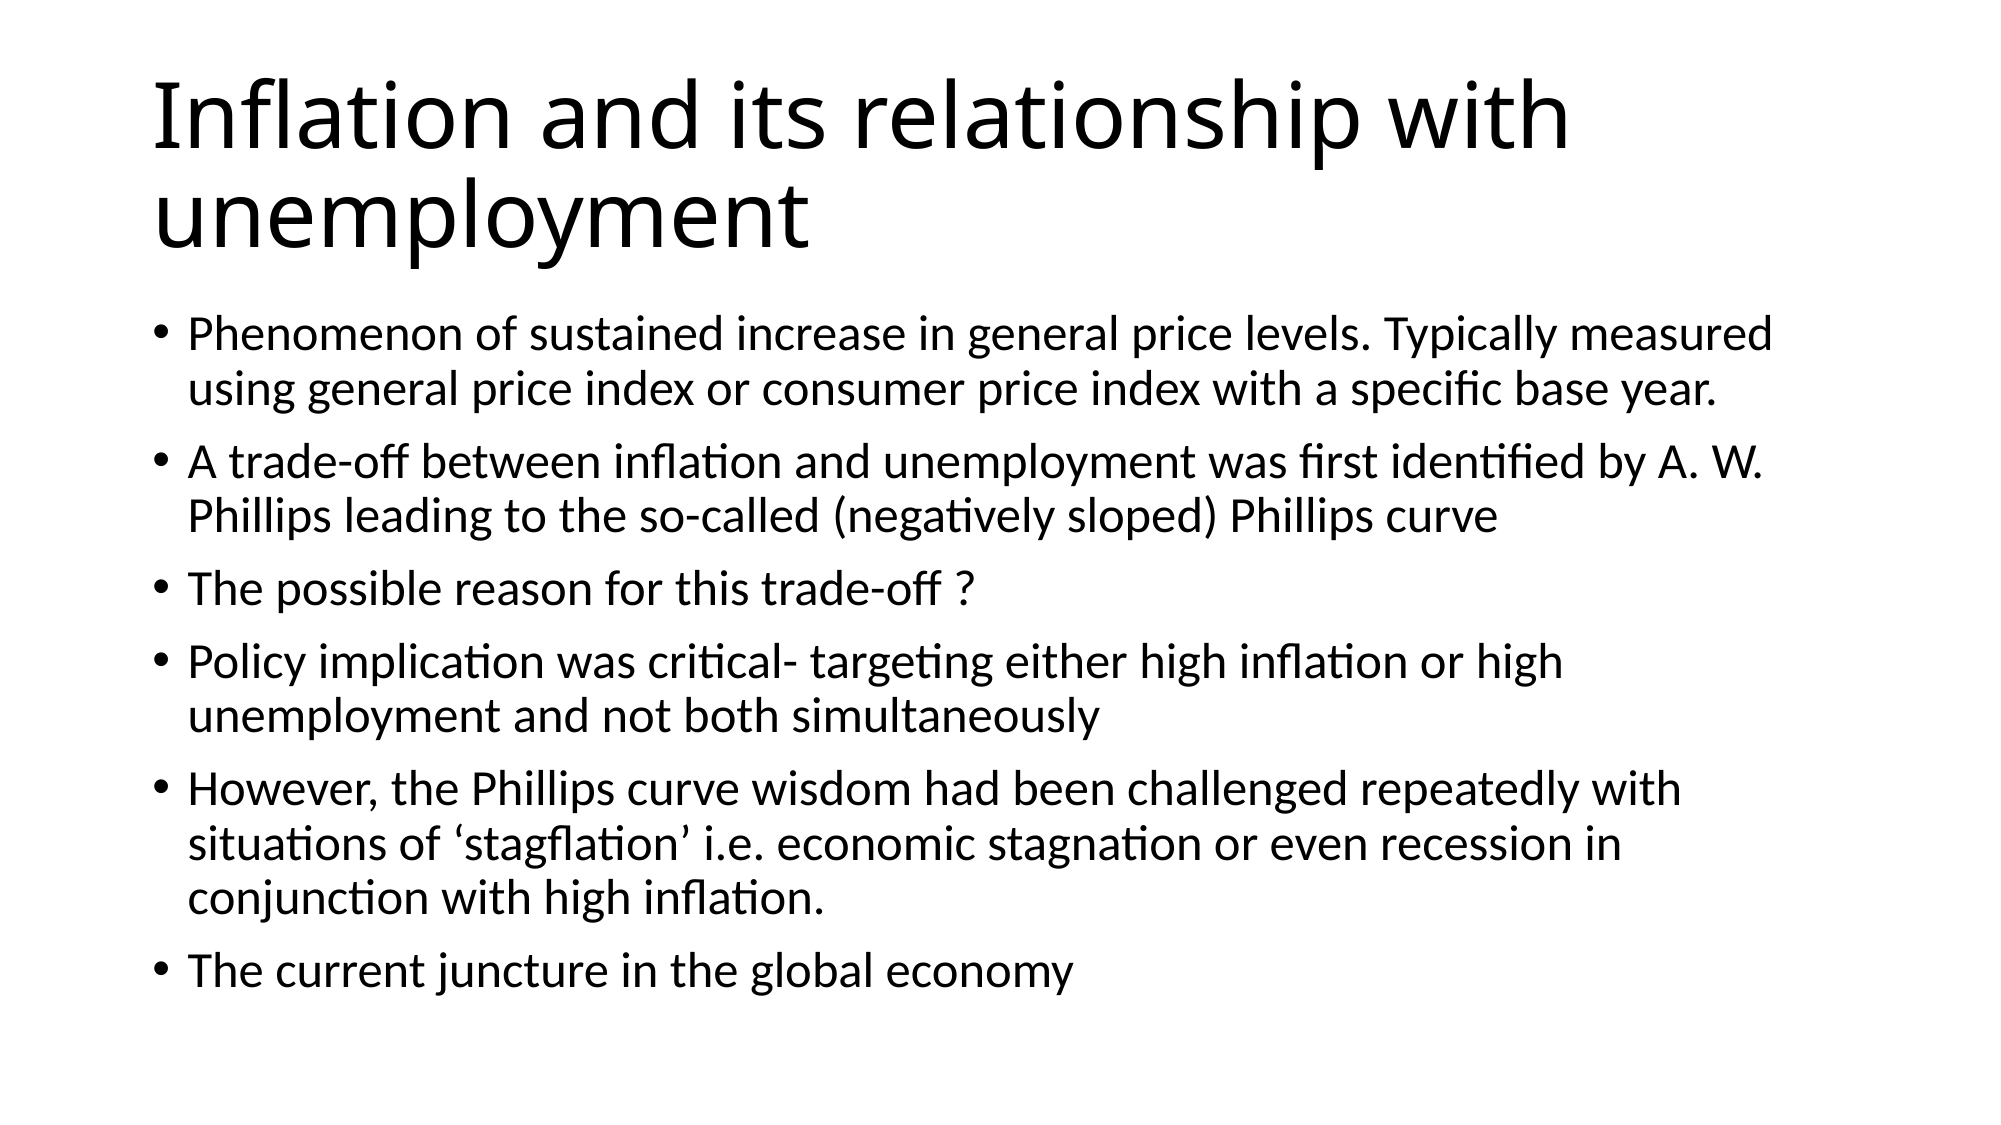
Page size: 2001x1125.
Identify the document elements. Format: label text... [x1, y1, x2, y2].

list Phenomenon of sustained increase in general price levels. Typically measured using general price index or consumer price index with a specific base year. A trade-off between inflation and unemployment was first identified by A. W. Phillips leading to the so-called (negatively sloped) Phillips curve The possible reason for this trade-off ? Policy implication was critical- targeting either high inflation or high unemployment and not both simultaneously However, the Phillips curve wisdom had been challenged repeatedly with situations of ‘stagflation’ i.e. economic stagnation or even recession in conjunction with high inflation. The current juncture in the global economy [137, 299, 1863, 1014]
title Inflation and its relationship with unemployment [137, 59, 1863, 278]
